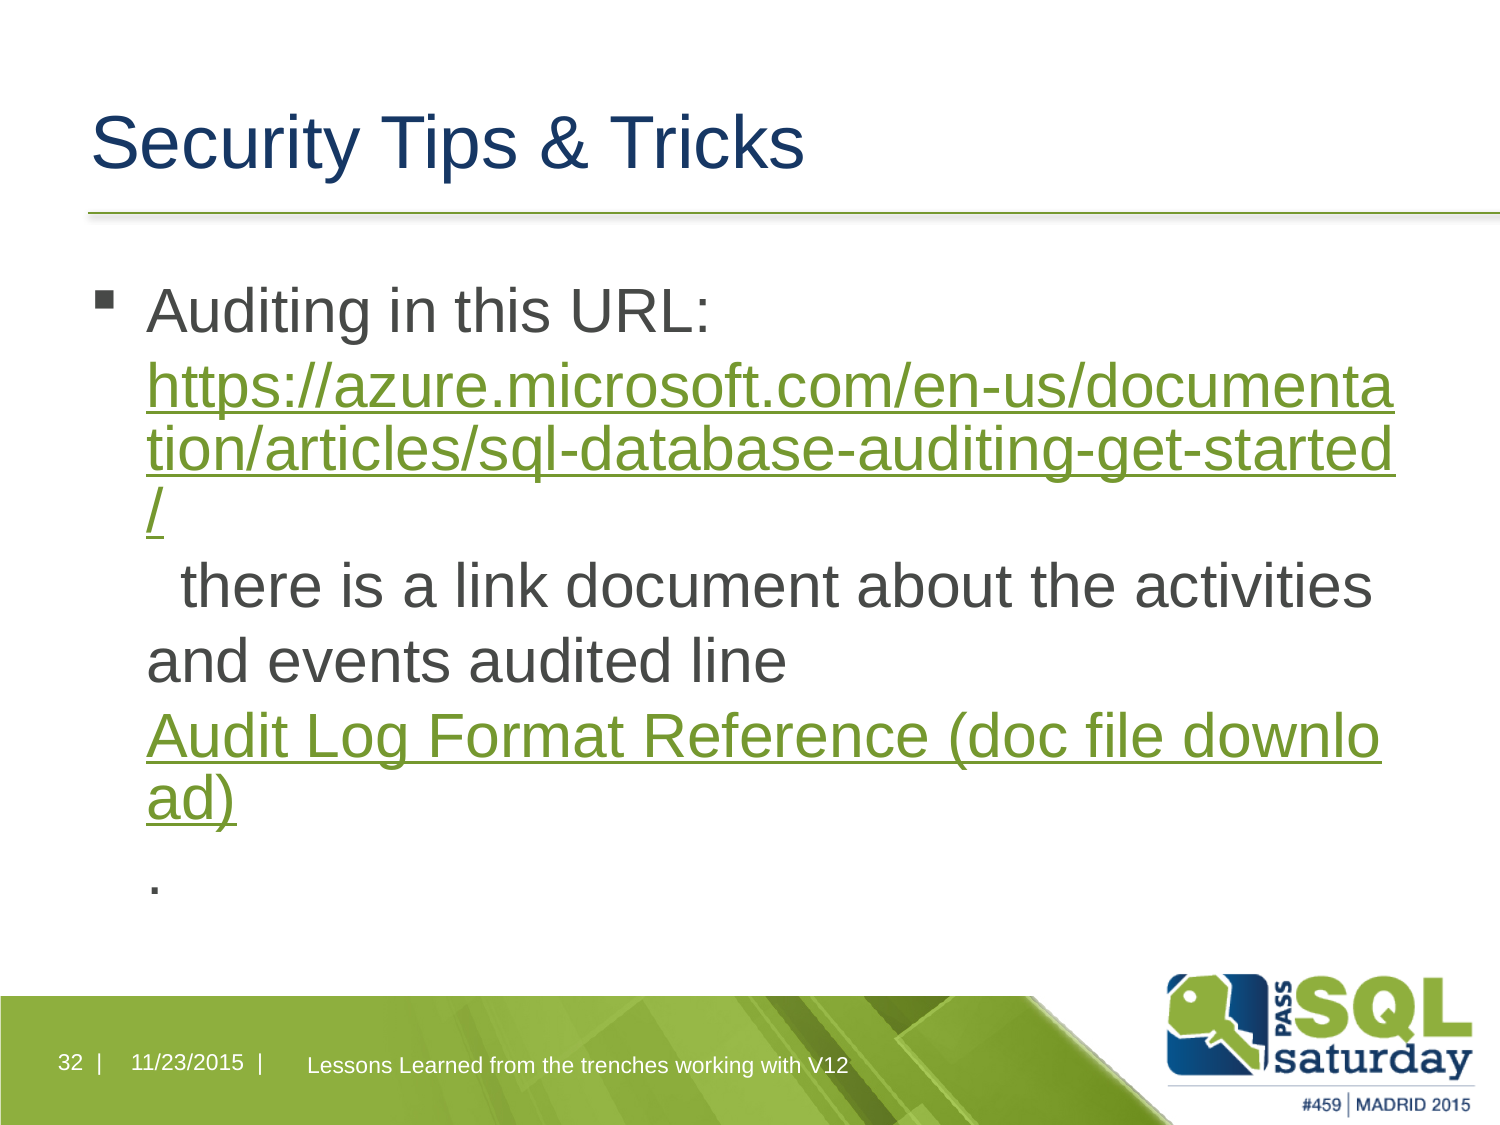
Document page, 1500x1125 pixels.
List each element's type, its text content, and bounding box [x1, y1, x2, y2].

title Security Tips & Tricks [75, 45, 1463, 233]
footer Lessons Learned from the trenches working with V12 [292, 1037, 954, 1092]
picture [0, 966, 1500, 1125]
list Auditing in this URL: https://azure.microsoft.com/en-us/documentation/articles/sql-database-auditing-get-started/ there is a link document about the activities and events audited line Audit Log Format Reference (doc file download). [75, 262, 1425, 1005]
text_box 32 | [37, 1031, 124, 1092]
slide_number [124, 1031, 293, 1092]
